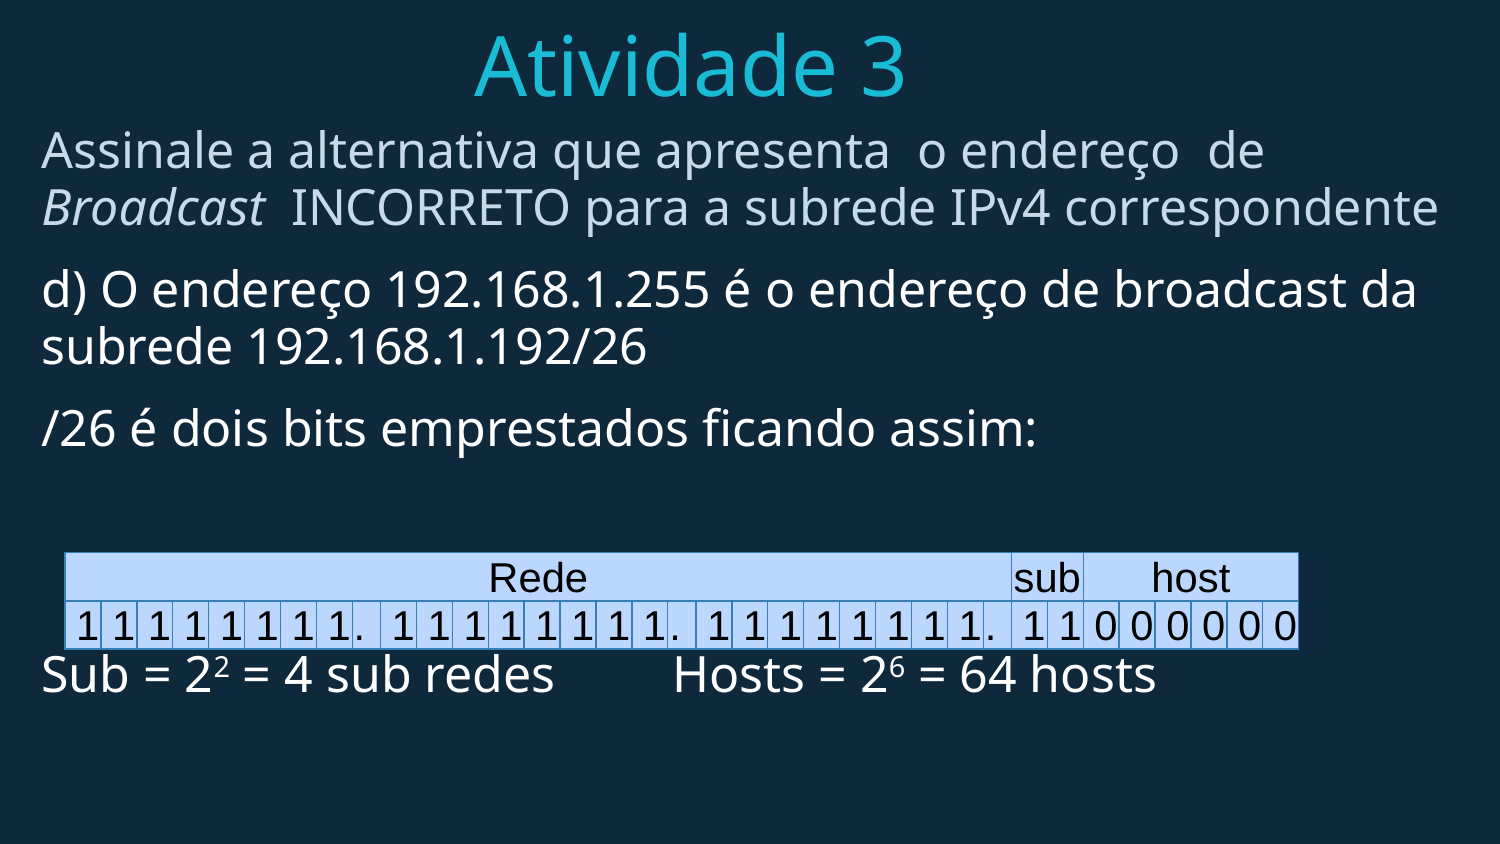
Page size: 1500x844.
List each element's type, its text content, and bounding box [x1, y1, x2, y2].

table_cell 1 [525, 602, 559, 648]
table_cell 0 [1263, 602, 1298, 648]
table_cell 1 [173, 602, 208, 648]
table_cell 1 [417, 602, 452, 648]
table_cell 1 [1048, 602, 1083, 648]
table_cell . [353, 602, 380, 648]
table_cell 1 [138, 602, 172, 648]
list Assinale a alternativa que apresenta o endereço de Broadcast INCORRETO para a subrede IPv4 correspondente d) O endereço 192.168.1.255 é o endereço de broadcast da subrede 192.168.1.192/26 /26 é dois bits emprestados ficando assim: Sub = 22 = 4 sub redes Hosts = 26 = 64 hosts [26, 107, 1478, 215]
table_cell . [984, 602, 1011, 648]
table_cell 1 [102, 602, 136, 648]
table_cell 1 [733, 602, 767, 648]
table_cell 1 [1012, 602, 1047, 648]
table_cell 1 [633, 602, 667, 648]
table_header host [1084, 553, 1298, 600]
table_cell 1 [245, 602, 280, 648]
table_cell 1 [948, 602, 983, 648]
table_cell 1 [209, 602, 244, 648]
table_cell 1 [381, 602, 416, 648]
table_cell 1 [597, 602, 631, 648]
table_cell 1 [317, 602, 352, 648]
table_cell 1 [561, 602, 595, 648]
table_header Rede [66, 553, 1011, 600]
table_cell 0 [1084, 602, 1118, 648]
table_cell 1 [804, 602, 839, 648]
table_cell 1 [840, 602, 875, 648]
table_cell 0 [1120, 602, 1154, 648]
title Atividade 3 [285, 22, 1097, 129]
table_cell 1 [281, 602, 316, 648]
table_cell 1 [768, 602, 803, 648]
table_cell 1 [66, 602, 100, 648]
table_header sub [1012, 553, 1083, 600]
table_cell 0 [1228, 602, 1262, 648]
table_cell 1 [697, 602, 731, 648]
table_cell . [668, 602, 695, 648]
table_cell 1 [912, 602, 947, 648]
table_cell 1 [489, 602, 523, 648]
table_cell 0 [1192, 602, 1226, 648]
table_cell 1 [453, 602, 488, 648]
table_cell 0 [1156, 602, 1190, 648]
table_cell 1 [876, 602, 911, 648]
